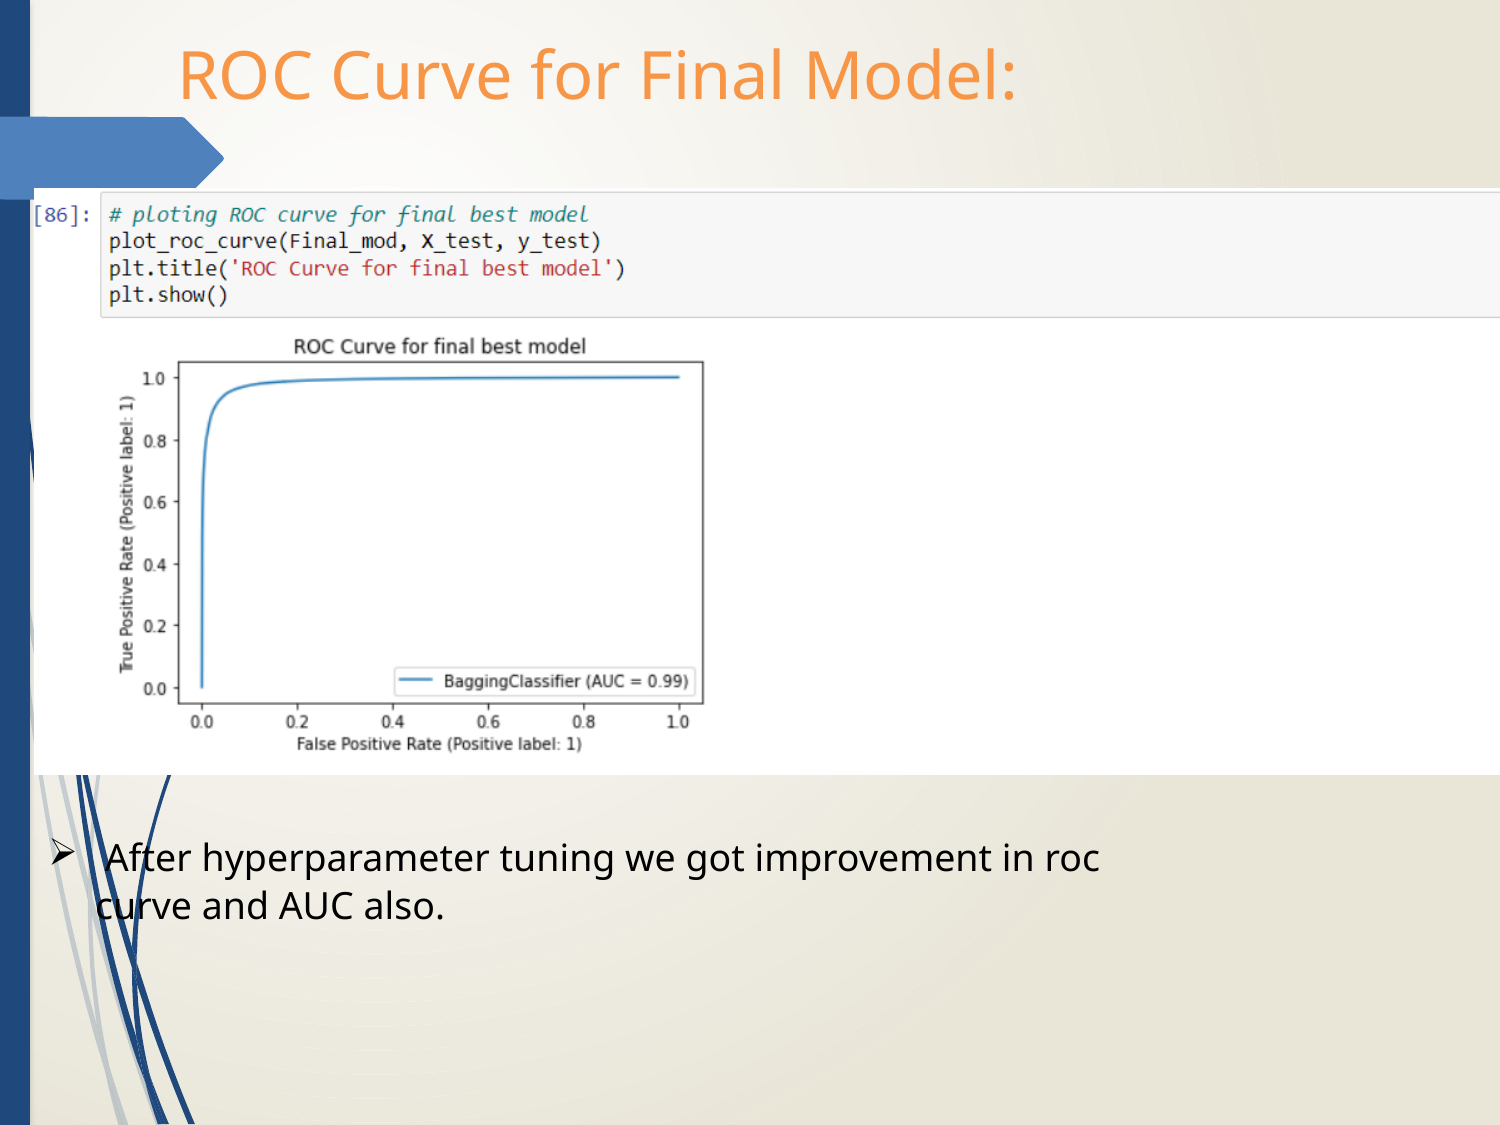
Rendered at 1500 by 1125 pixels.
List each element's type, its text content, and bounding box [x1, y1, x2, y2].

picture [34, 188, 1500, 776]
text_box After hyperparameter tuning we got improvement in roc curve and AUC also. [33, 823, 1124, 935]
title ROC Curve for Final Model: [162, 24, 1313, 187]
